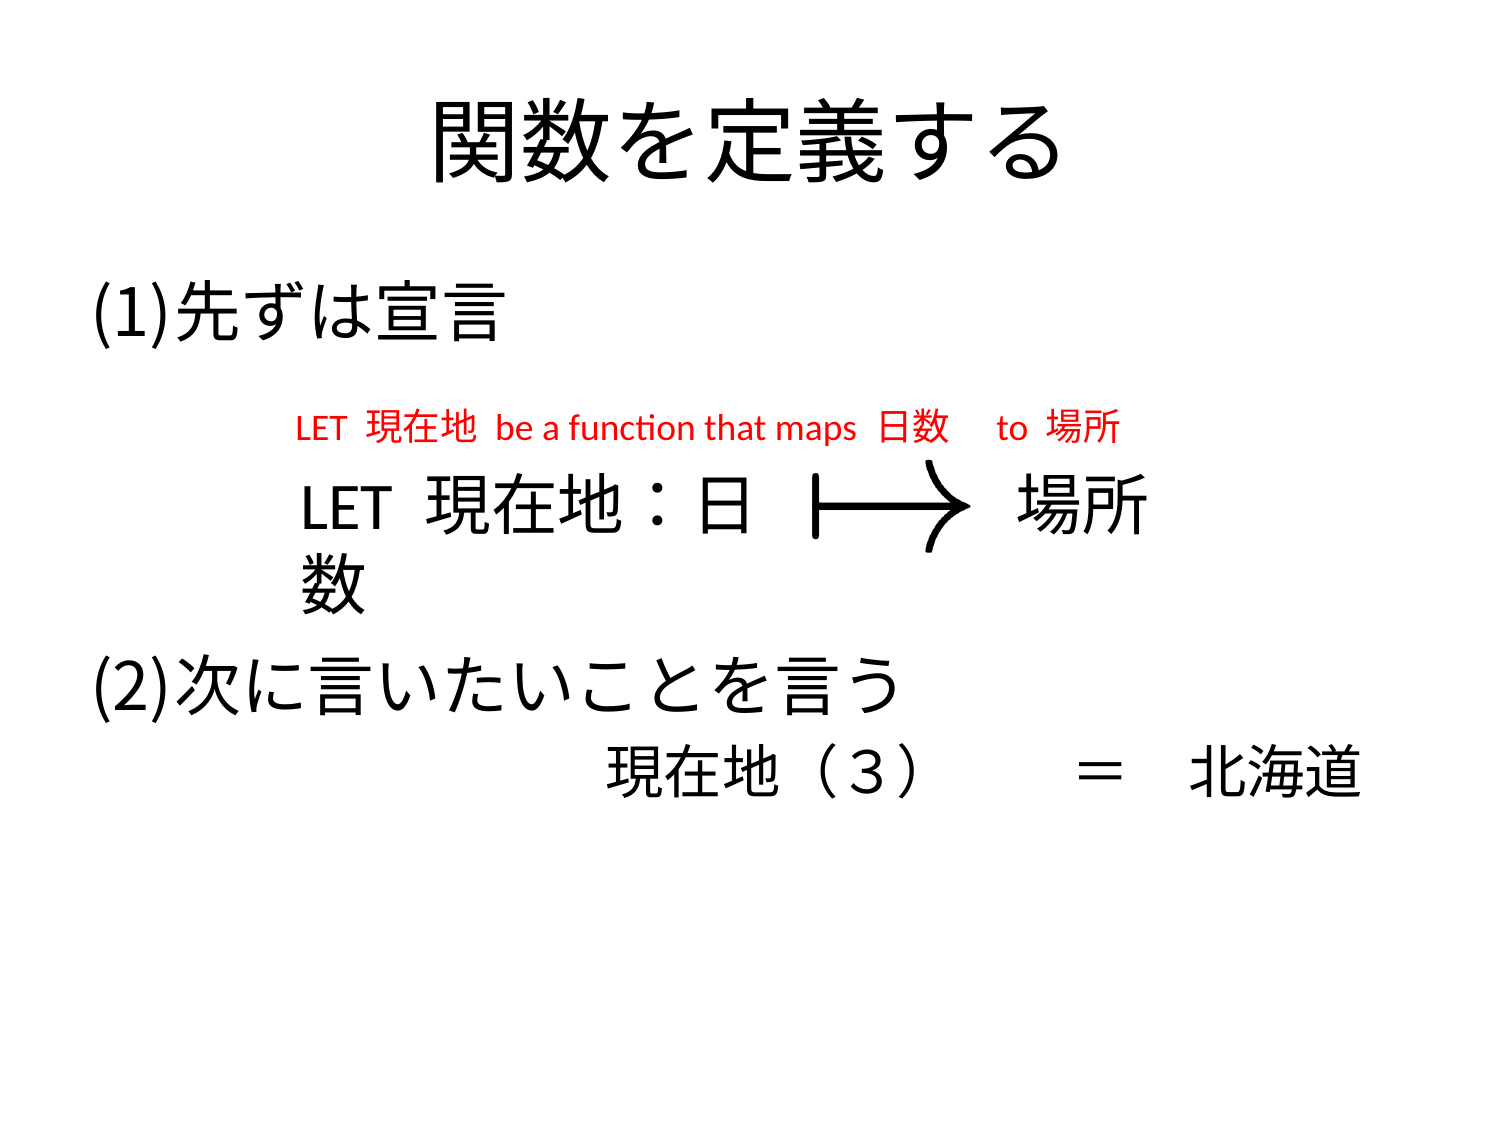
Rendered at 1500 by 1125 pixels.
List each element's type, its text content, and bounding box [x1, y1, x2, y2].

text_box 場所 [1000, 455, 1164, 551]
text_box LET 現在地：日数 [285, 455, 822, 631]
picture [793, 421, 981, 566]
text_box LET 現在地 be a function that maps 日数 to 場所 [280, 395, 1136, 455]
title 関数を定義する [75, 45, 1425, 233]
list 先ずは宣言 次に言いたいことを言う 現在地（３） ＝ 北海道 [75, 262, 1425, 1005]
